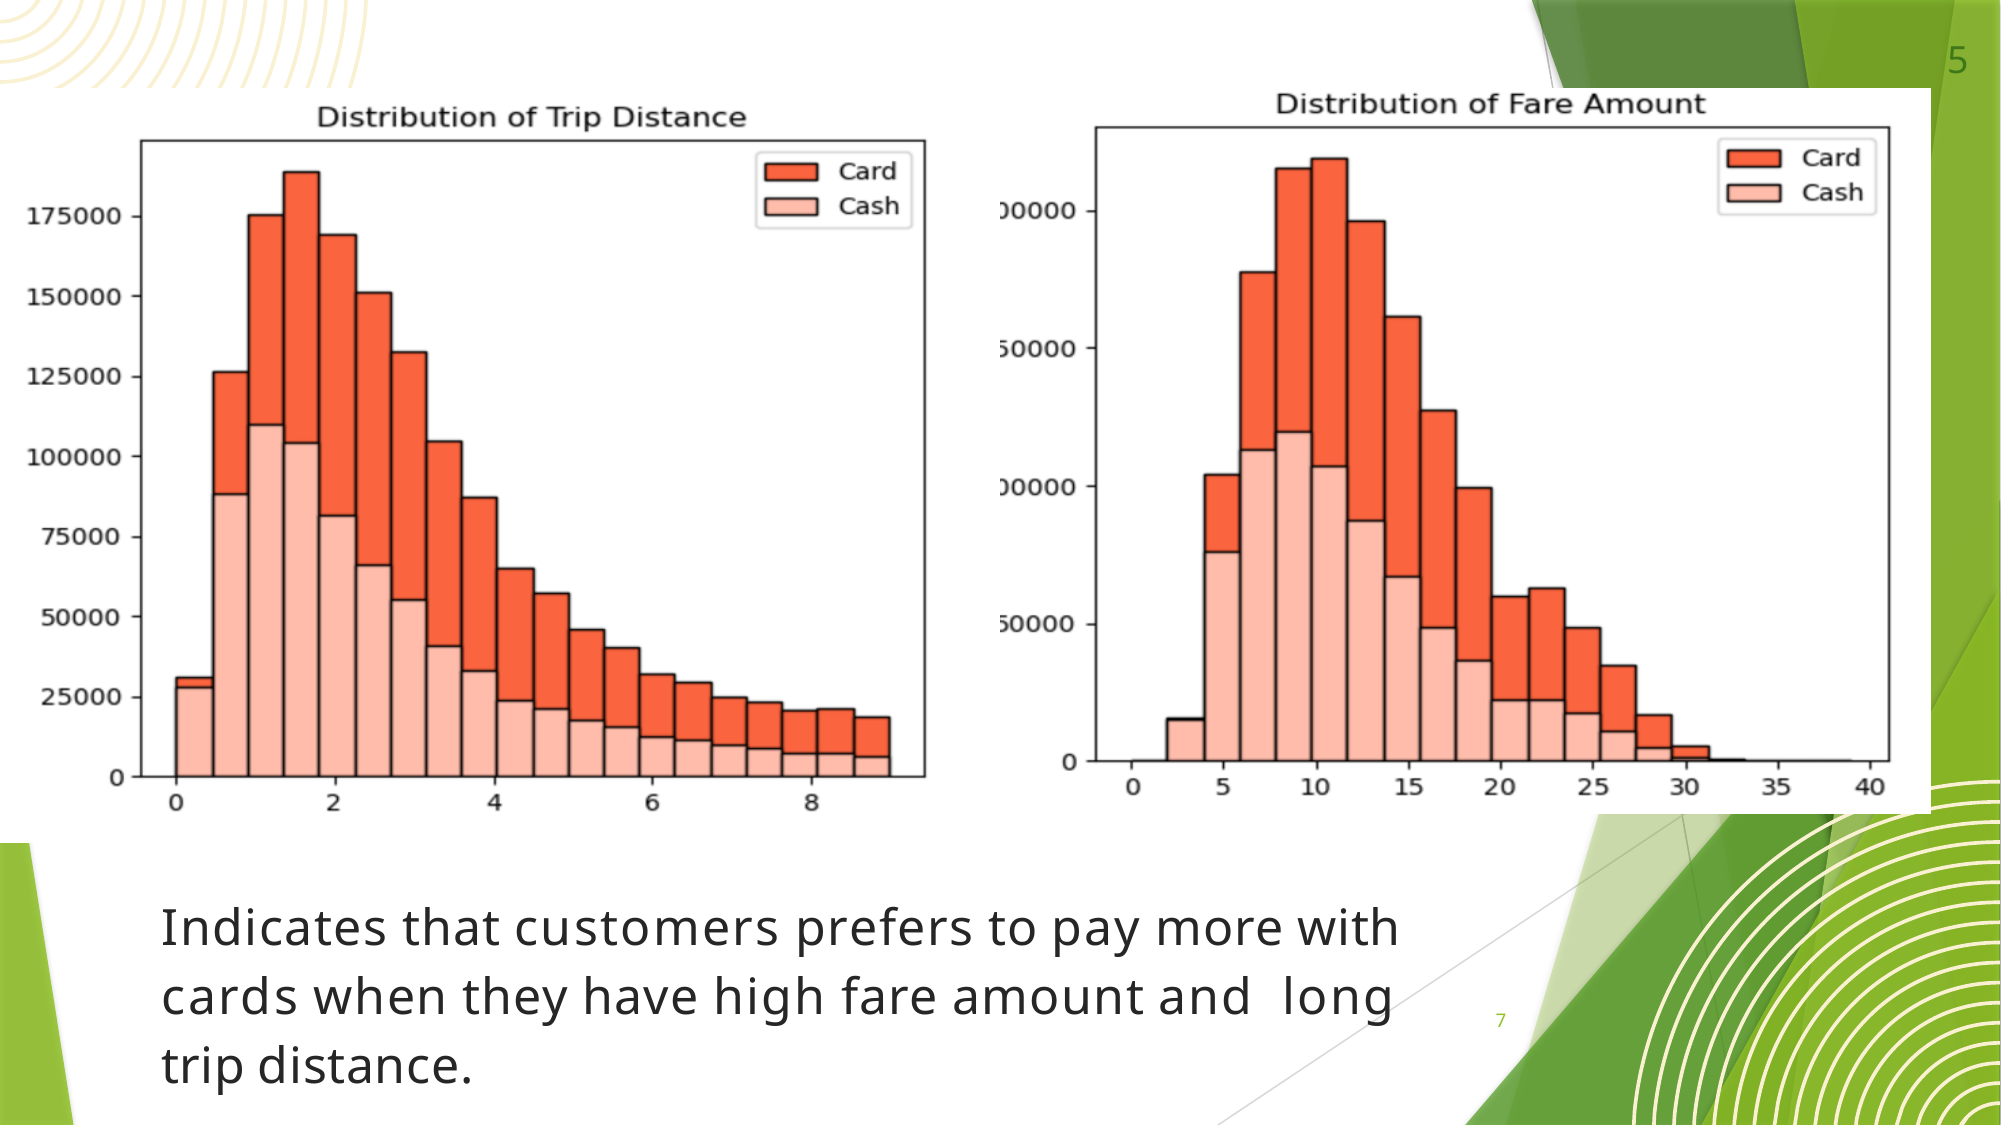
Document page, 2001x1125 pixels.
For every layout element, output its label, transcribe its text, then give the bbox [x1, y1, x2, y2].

text_box 5 [1932, 28, 1984, 89]
picture [0, 88, 1932, 843]
text_box Indicates that customers prefers to pay more with cards when they have high fare amount and long trip distance. [144, 878, 1545, 1125]
